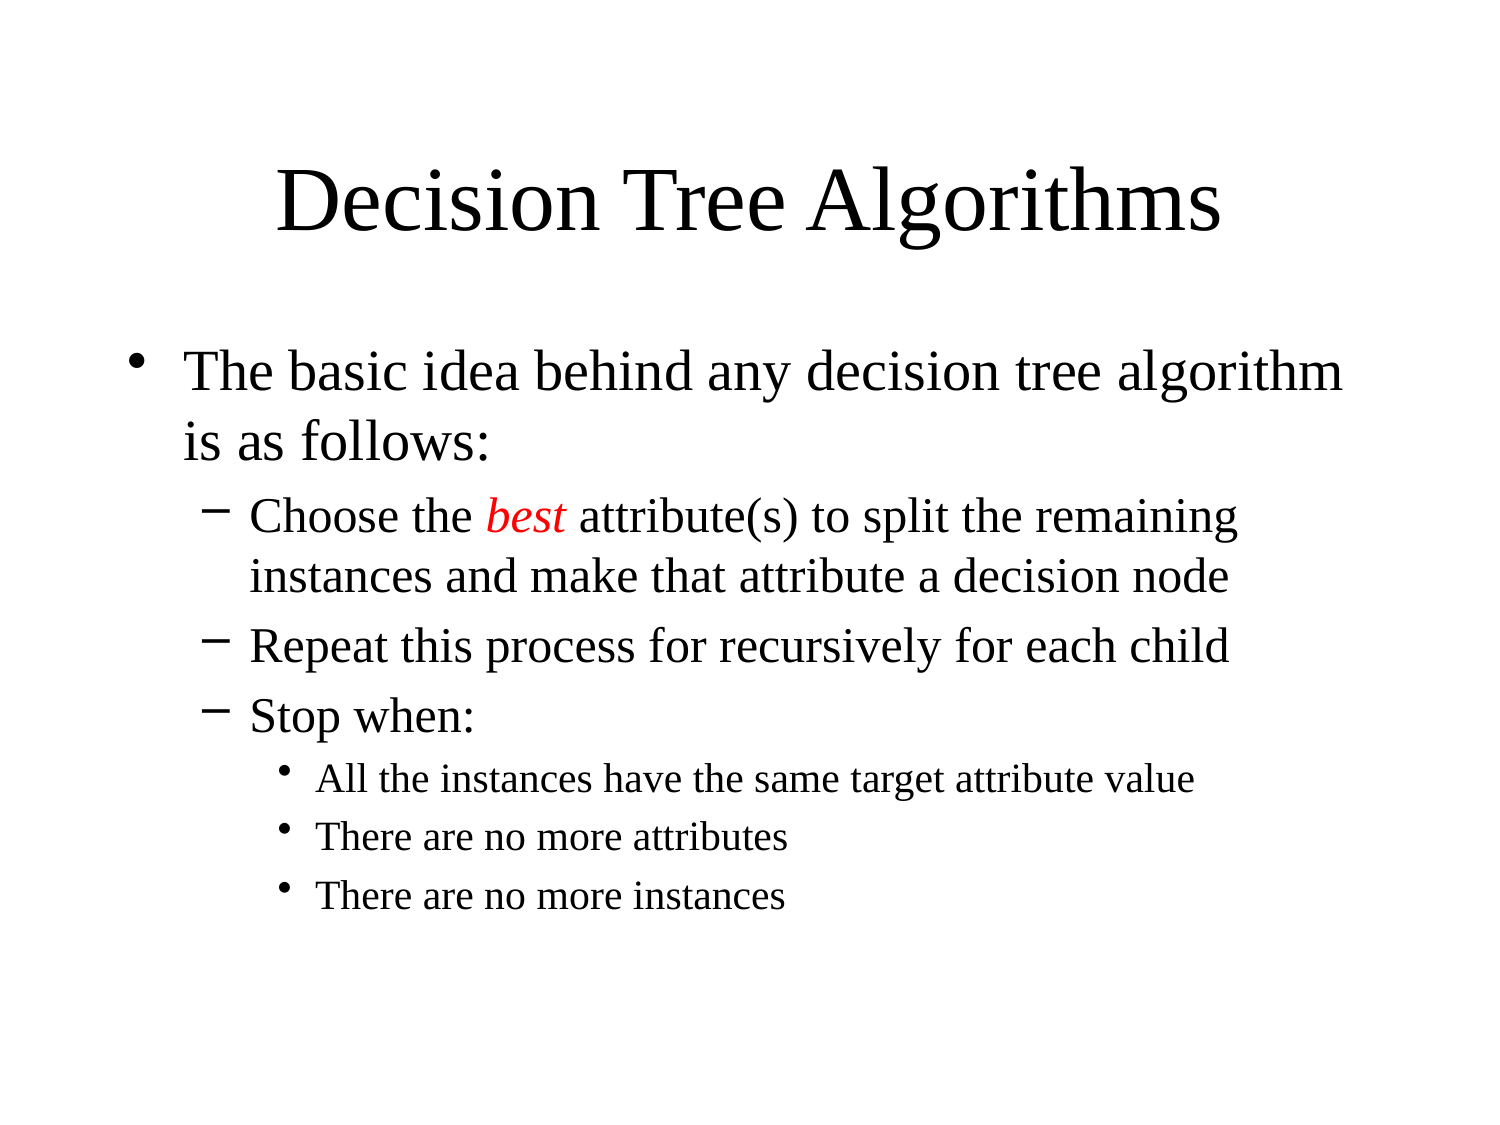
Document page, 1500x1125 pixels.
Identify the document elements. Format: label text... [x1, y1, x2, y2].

list The basic idea behind any decision tree algorithm is as follows: Choose the best attribute(s) to split the remaining instances and make that attribute a decision node Repeat this process for recursively for each child Stop when: All the instances have the same target attribute value There are no more attributes There are no more instances [112, 324, 1388, 1001]
title Decision Tree Algorithms [112, 99, 1388, 288]
